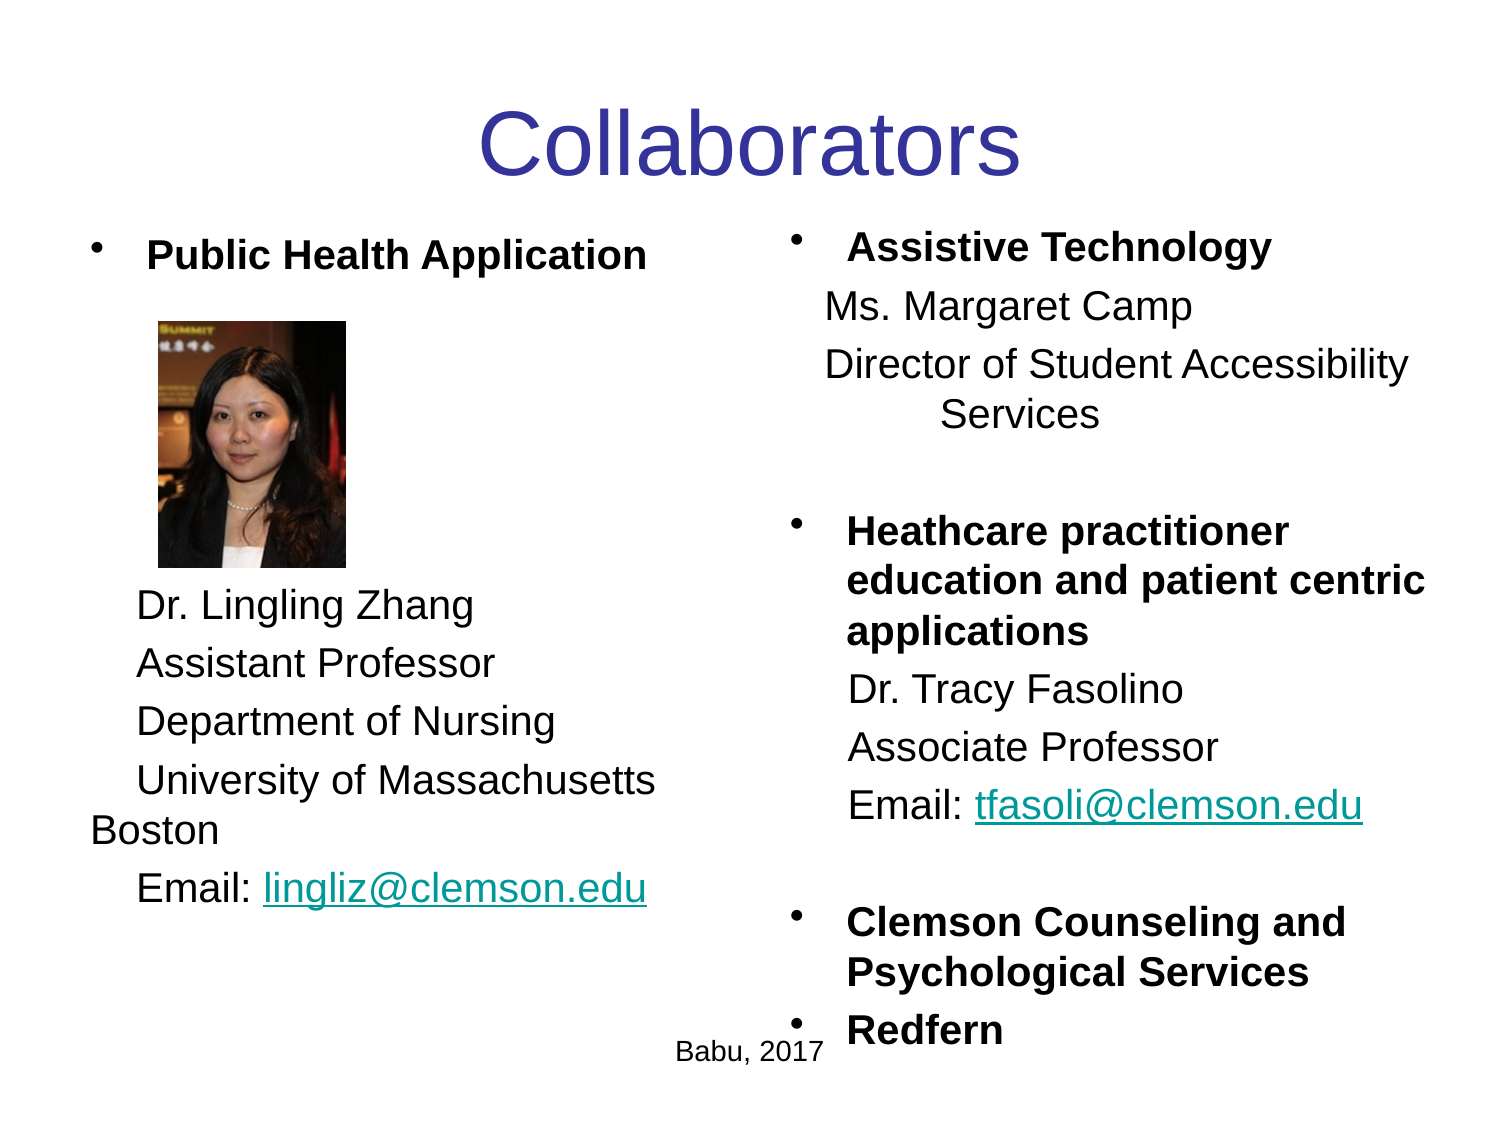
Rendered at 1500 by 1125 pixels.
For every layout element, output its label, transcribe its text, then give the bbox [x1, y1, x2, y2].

picture [157, 320, 346, 568]
title Collaborators [75, 45, 1425, 233]
footer Babu, 2017 [512, 1024, 988, 1103]
list Public Health Application Dr. Lingling Zhang Assistant Professor Department of Nursing University of Massachusetts Boston Email: lingliz@clemson.edu [75, 219, 738, 963]
list Assistive Technology Ms. Margaret Camp Director of Student Accessibility Services Heathcare practitioner education and patient centric applications Dr. Tracy Fasolino Associate Professor Email: tfasoli@clemson.edu Clemson Counseling and Psychological Services Redfern [774, 212, 1475, 955]
